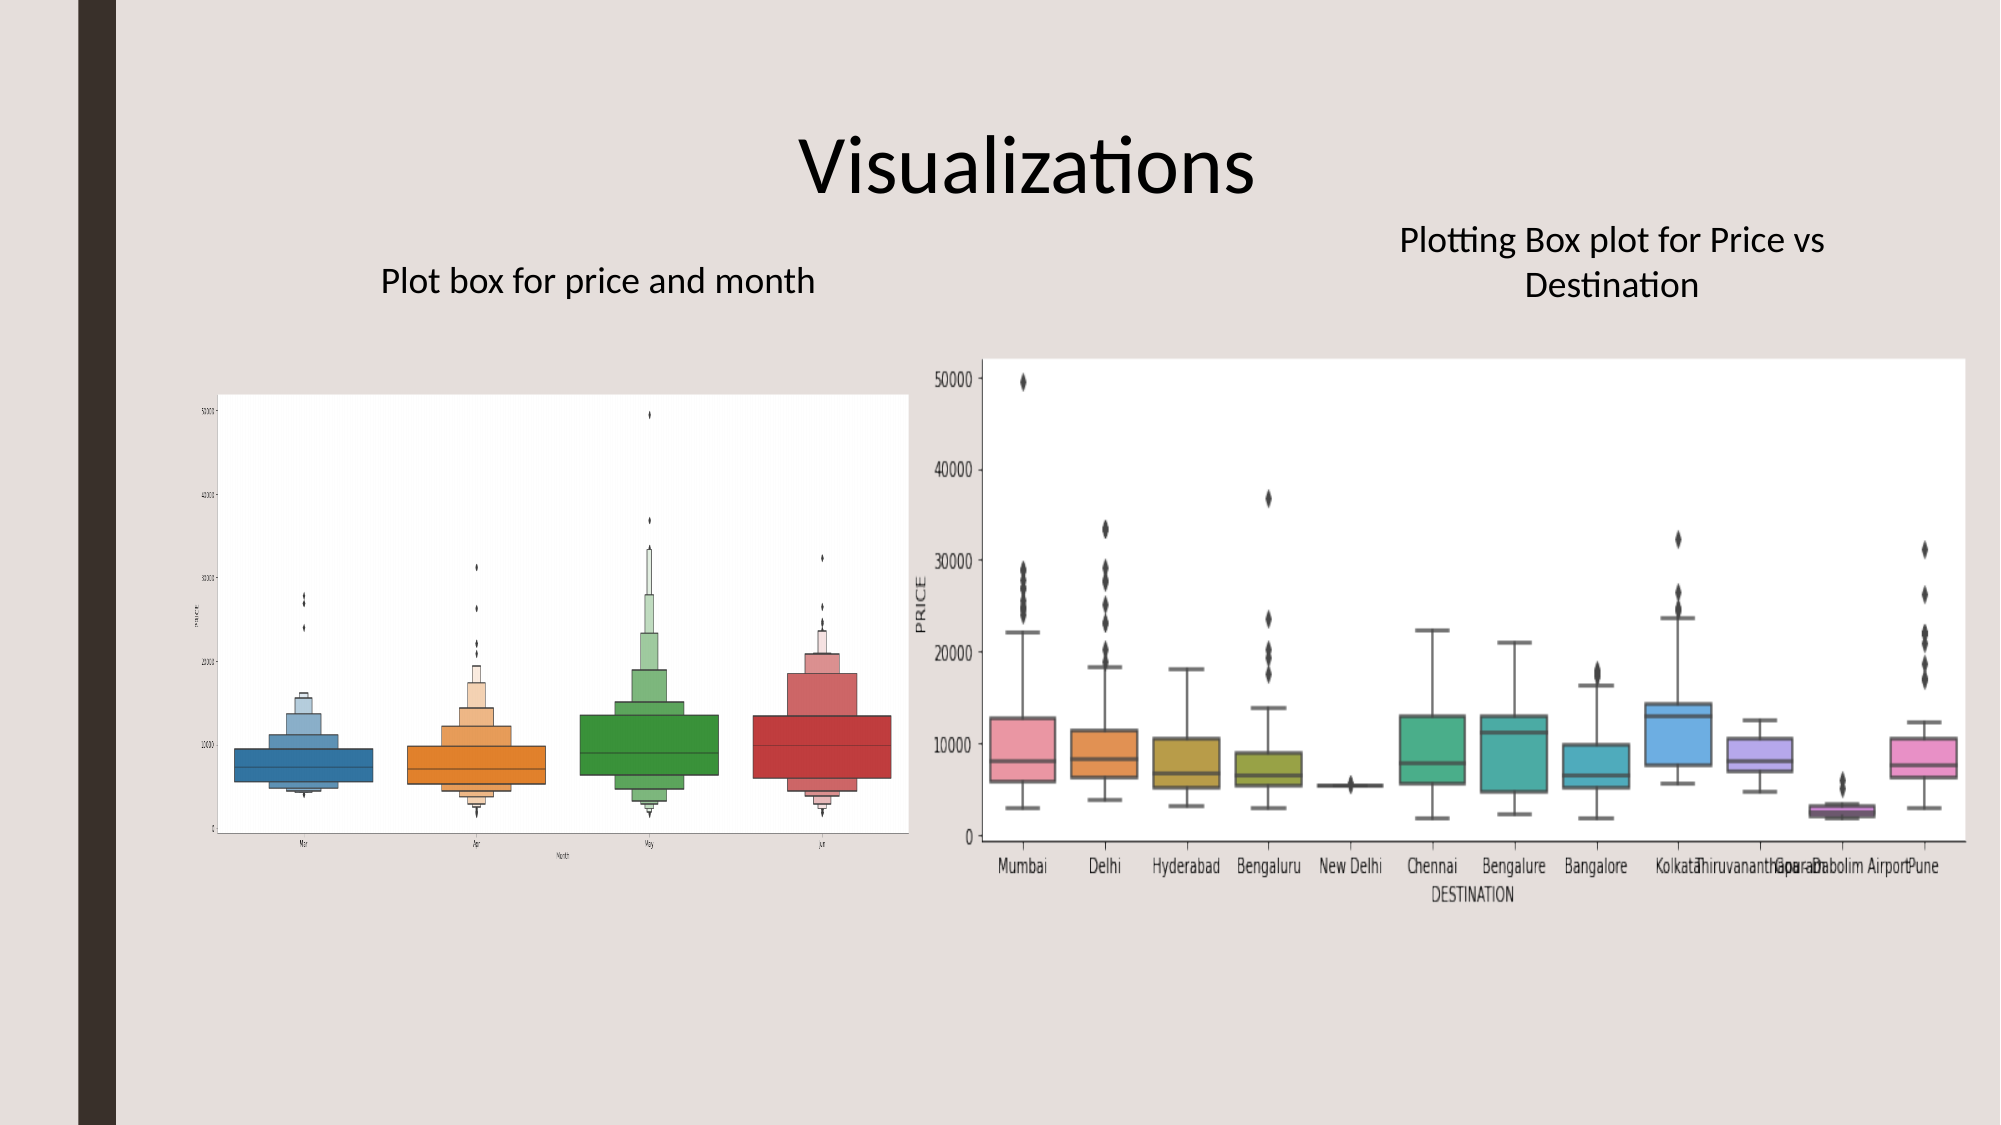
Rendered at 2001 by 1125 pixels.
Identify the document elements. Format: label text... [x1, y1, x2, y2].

text_box Plot box for price and month [171, 244, 1026, 357]
text_box Visualizations [590, 96, 1466, 269]
text_box Plotting Box plot for Price vs Destination [1310, 216, 1915, 347]
picture [192, 347, 1973, 919]
